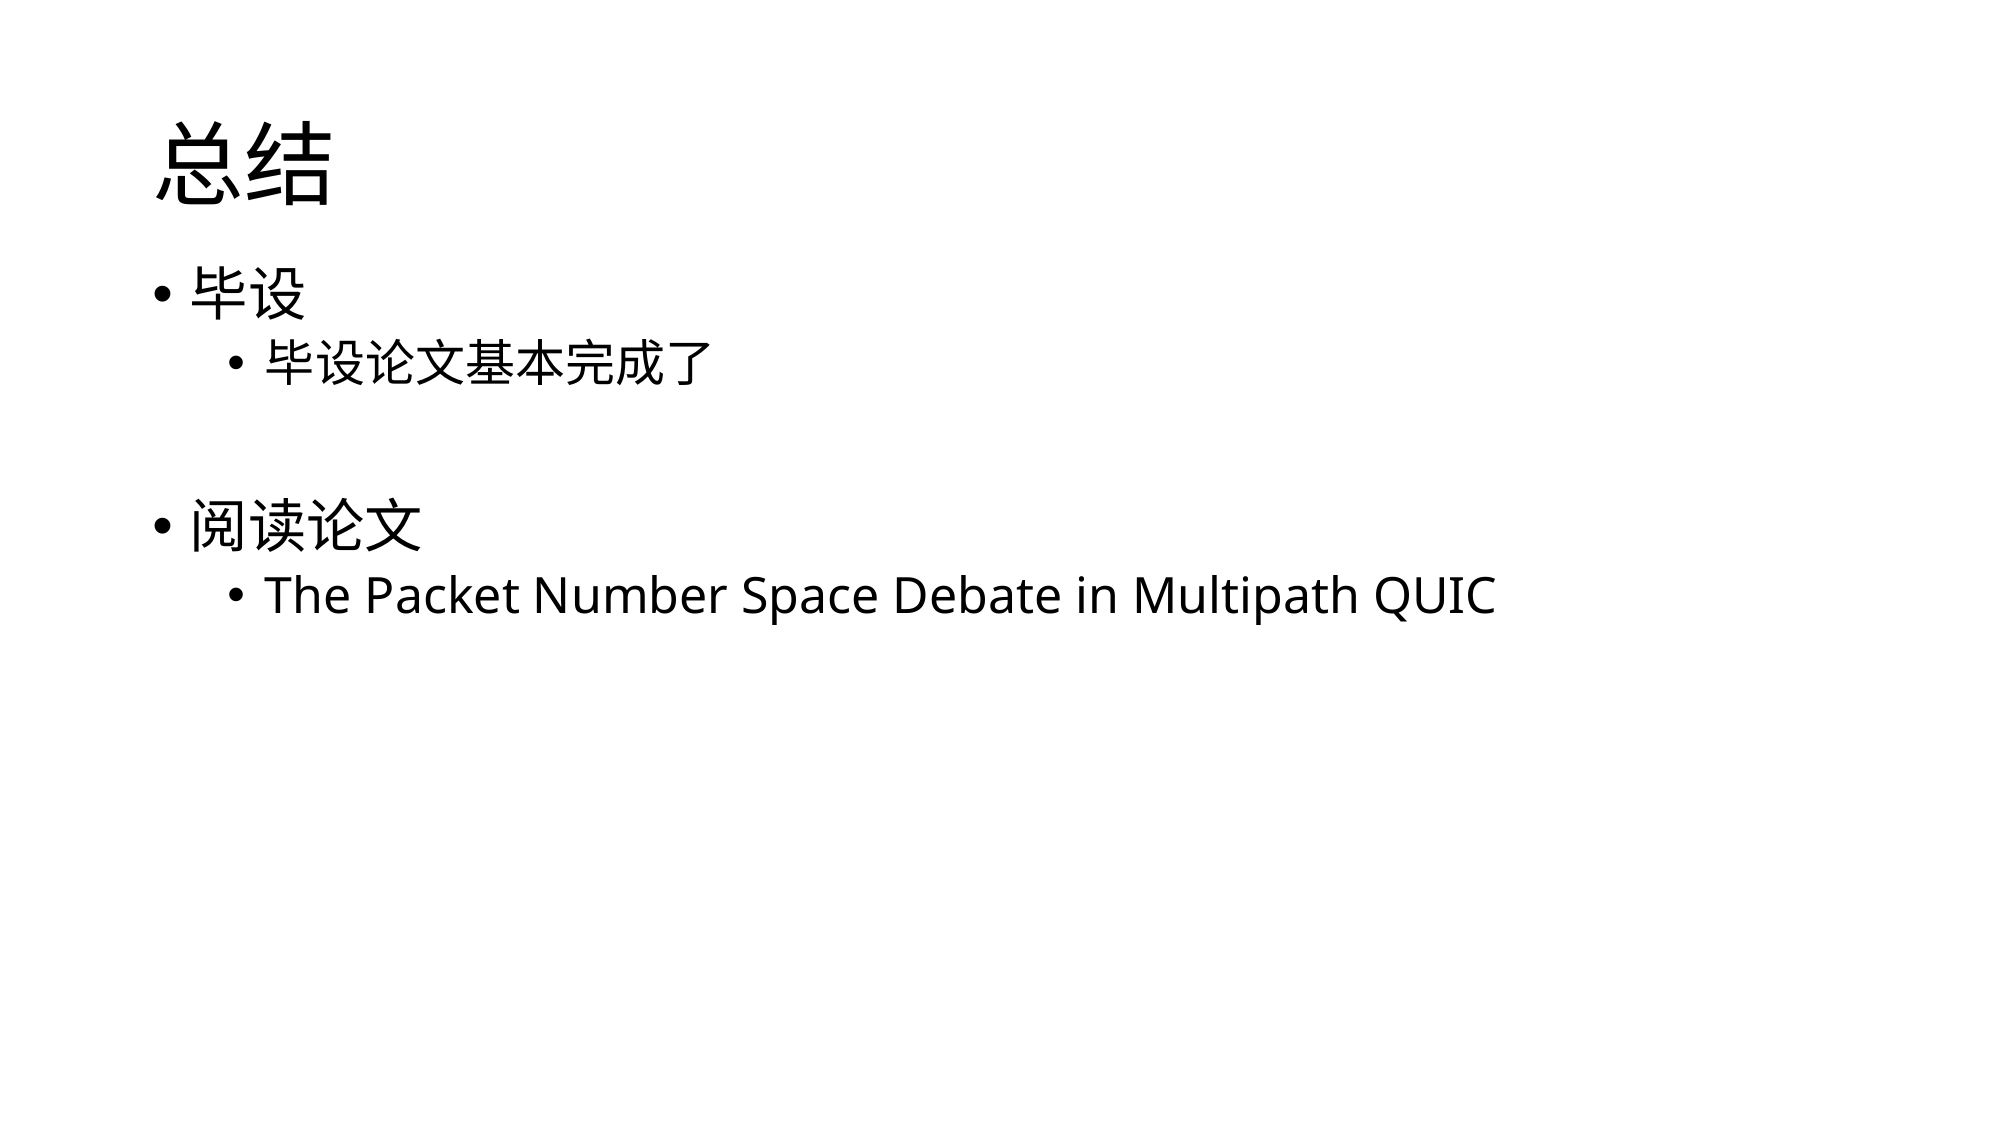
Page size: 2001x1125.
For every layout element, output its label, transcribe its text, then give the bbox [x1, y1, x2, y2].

text_box [137, 260, 1863, 1066]
title 总结 [137, 59, 1863, 257]
